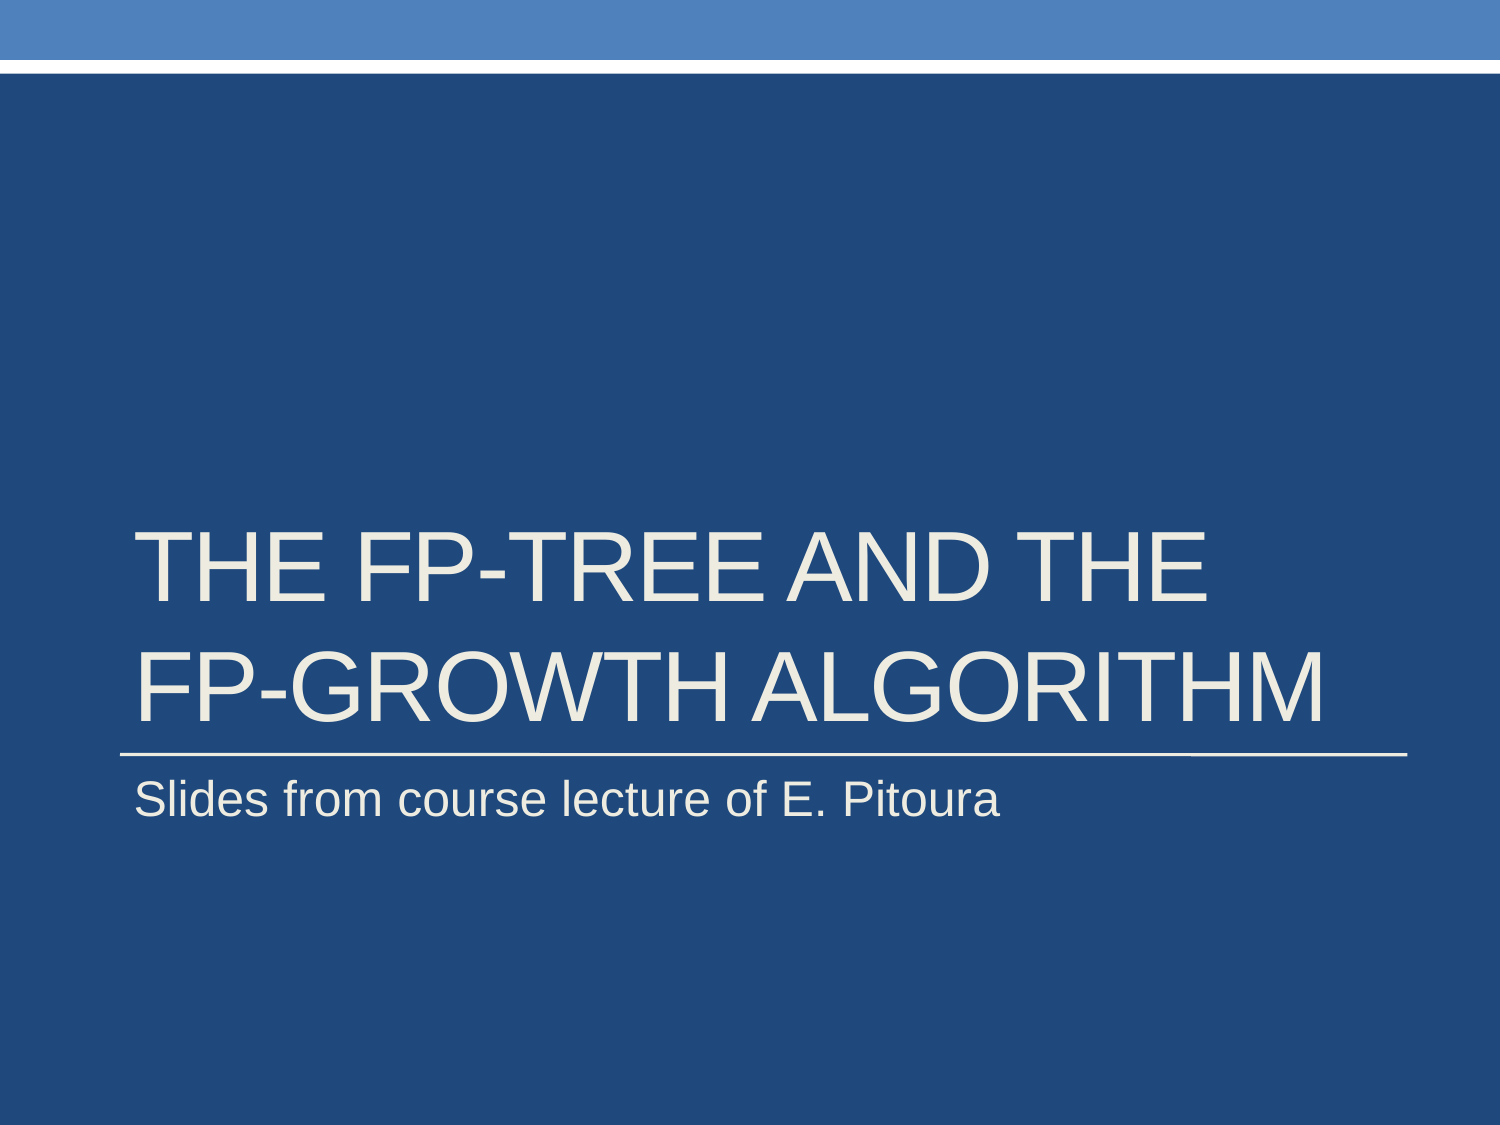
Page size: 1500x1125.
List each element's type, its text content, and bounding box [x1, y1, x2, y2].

list Slides from course lecture of E. Pitoura [118, 758, 1394, 1006]
title THE FP-TREE AND THE FP-GROWTH ALGORITHM [118, 387, 1394, 749]
